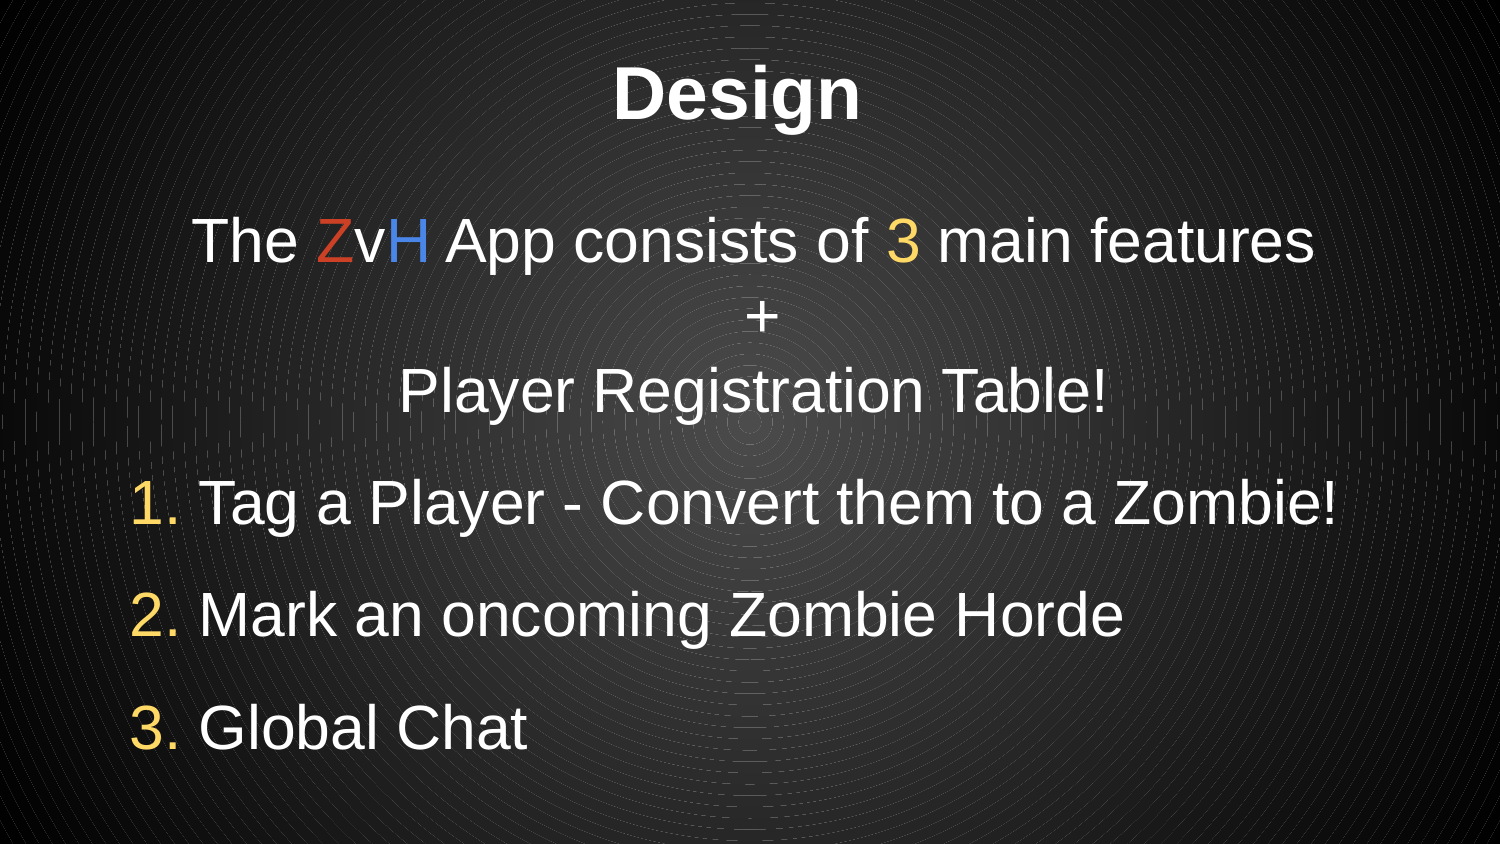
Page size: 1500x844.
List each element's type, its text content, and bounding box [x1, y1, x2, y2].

list The ZvH App consists of 3 main features + Player Registration Table! Tag a Player - Convert them to a Zombie! Mark an oncoming Zombie Horde Global Chat [108, 184, 1417, 808]
title Design [572, 8, 903, 150]
